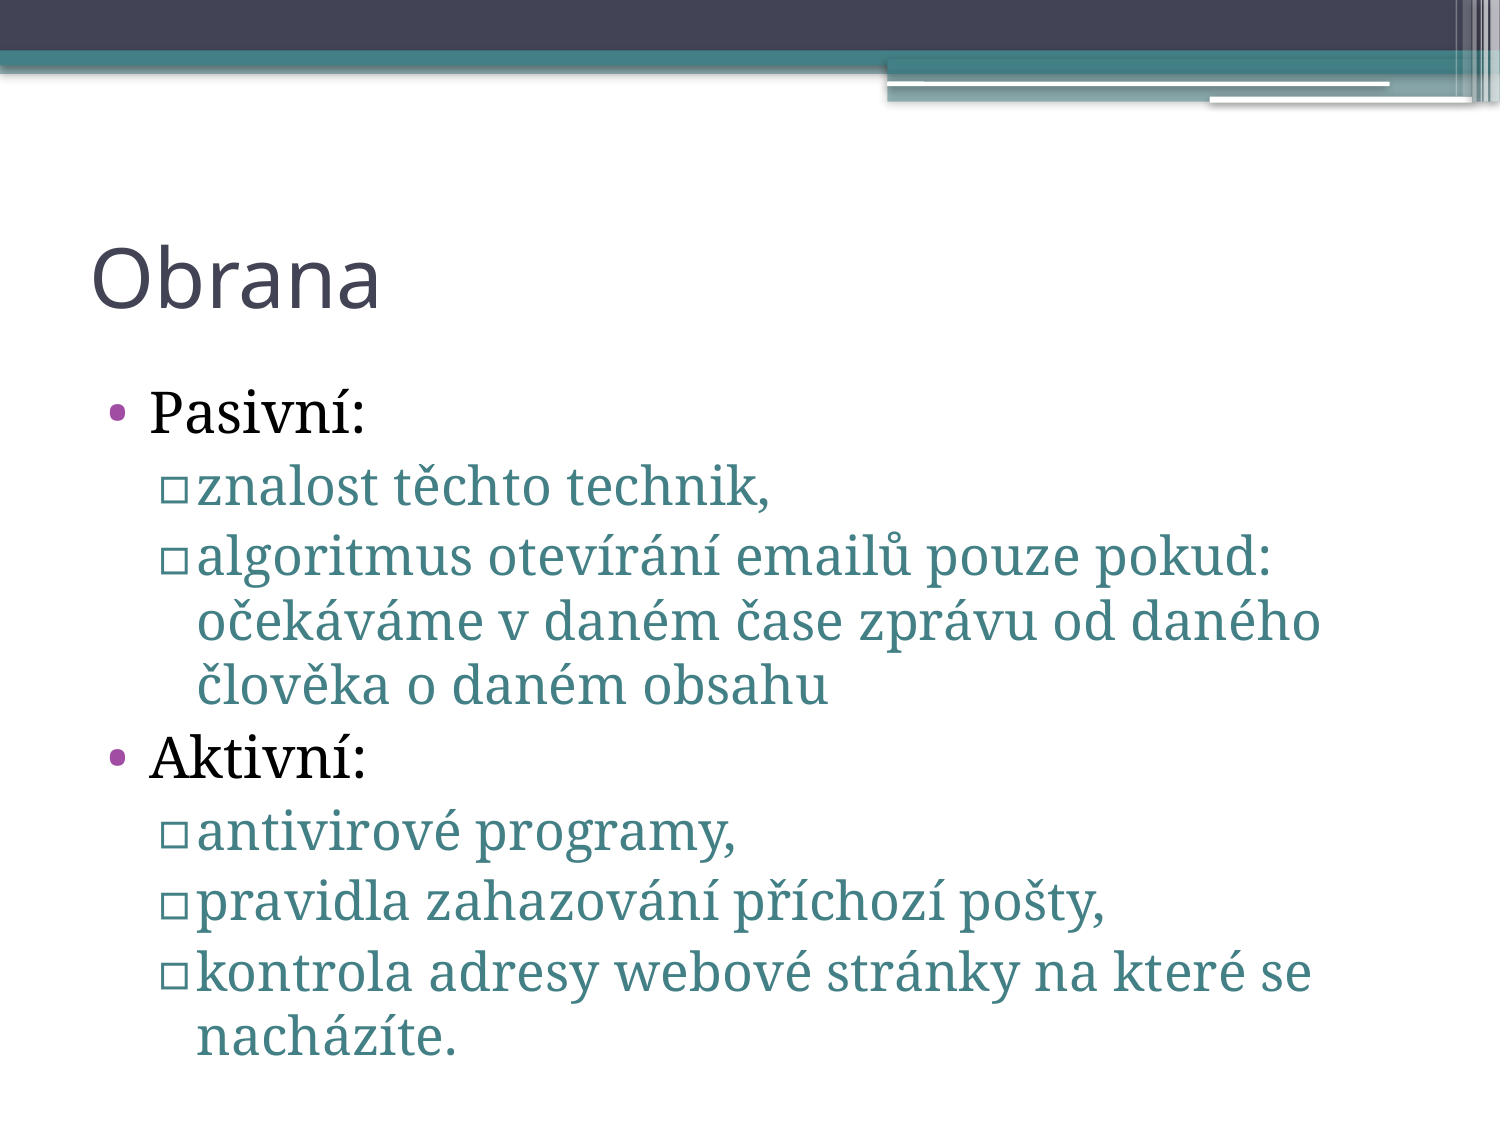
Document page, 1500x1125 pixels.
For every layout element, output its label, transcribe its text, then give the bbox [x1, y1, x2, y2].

title Obrana [75, 187, 1425, 363]
list Pasivní: znalost těchto technik, algoritmus otevírání emailů pouze pokud: očekáváme v daném čase zprávu od daného člověka o daném obsahu Aktivní: antivirové programy, pravidla zahazování příchozí pošty, kontrola adresy webové stránky na které se nacházíte. [75, 368, 1425, 1079]
